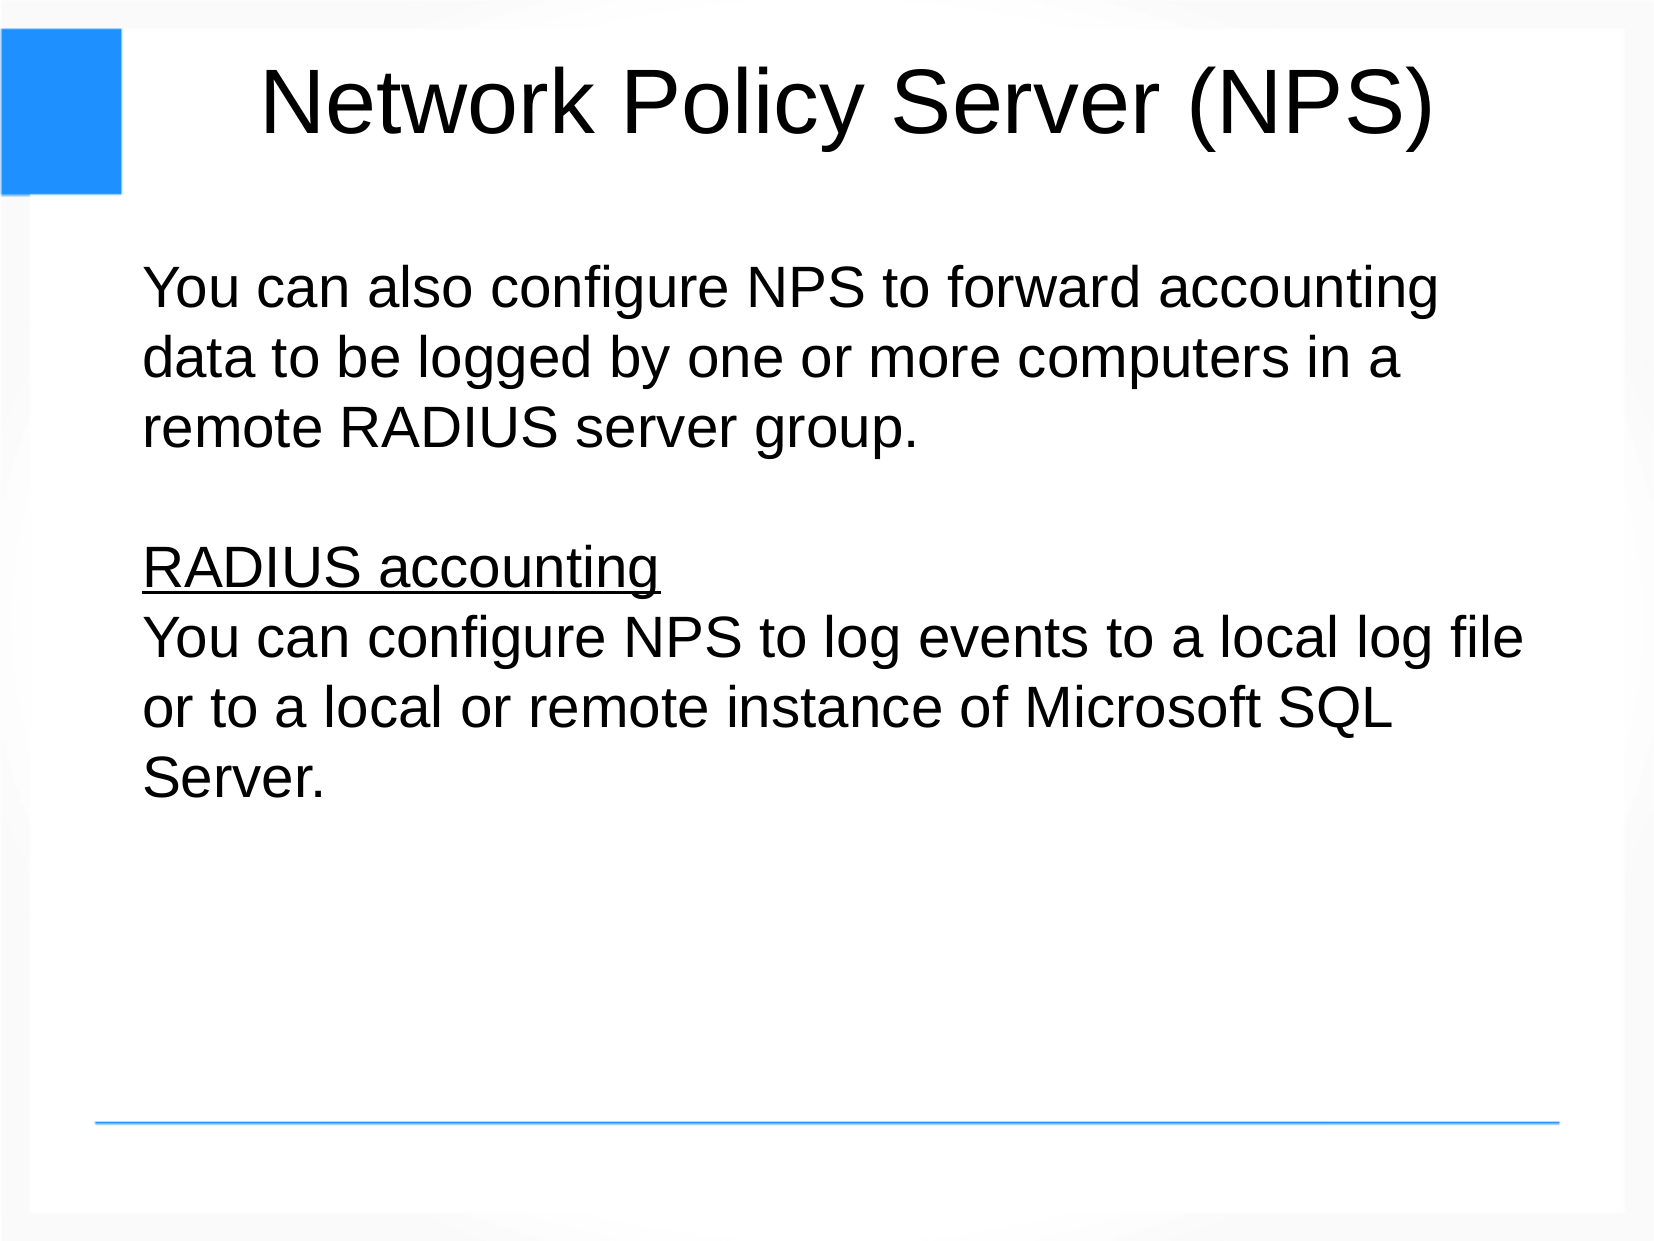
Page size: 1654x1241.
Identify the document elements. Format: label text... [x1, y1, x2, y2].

picture [0, 0, 1654, 1241]
text_box You can also configure NPS to forward accounting data to be logged by one or more computers in a remote RADIUS server group. RADIUS accounting You can configure NPS to log events to a local log file or to a local or remote instance of Microsoft SQL Server. [127, 242, 1568, 1094]
text_box Network Policy Server (NPS) [165, 13, 1532, 181]
